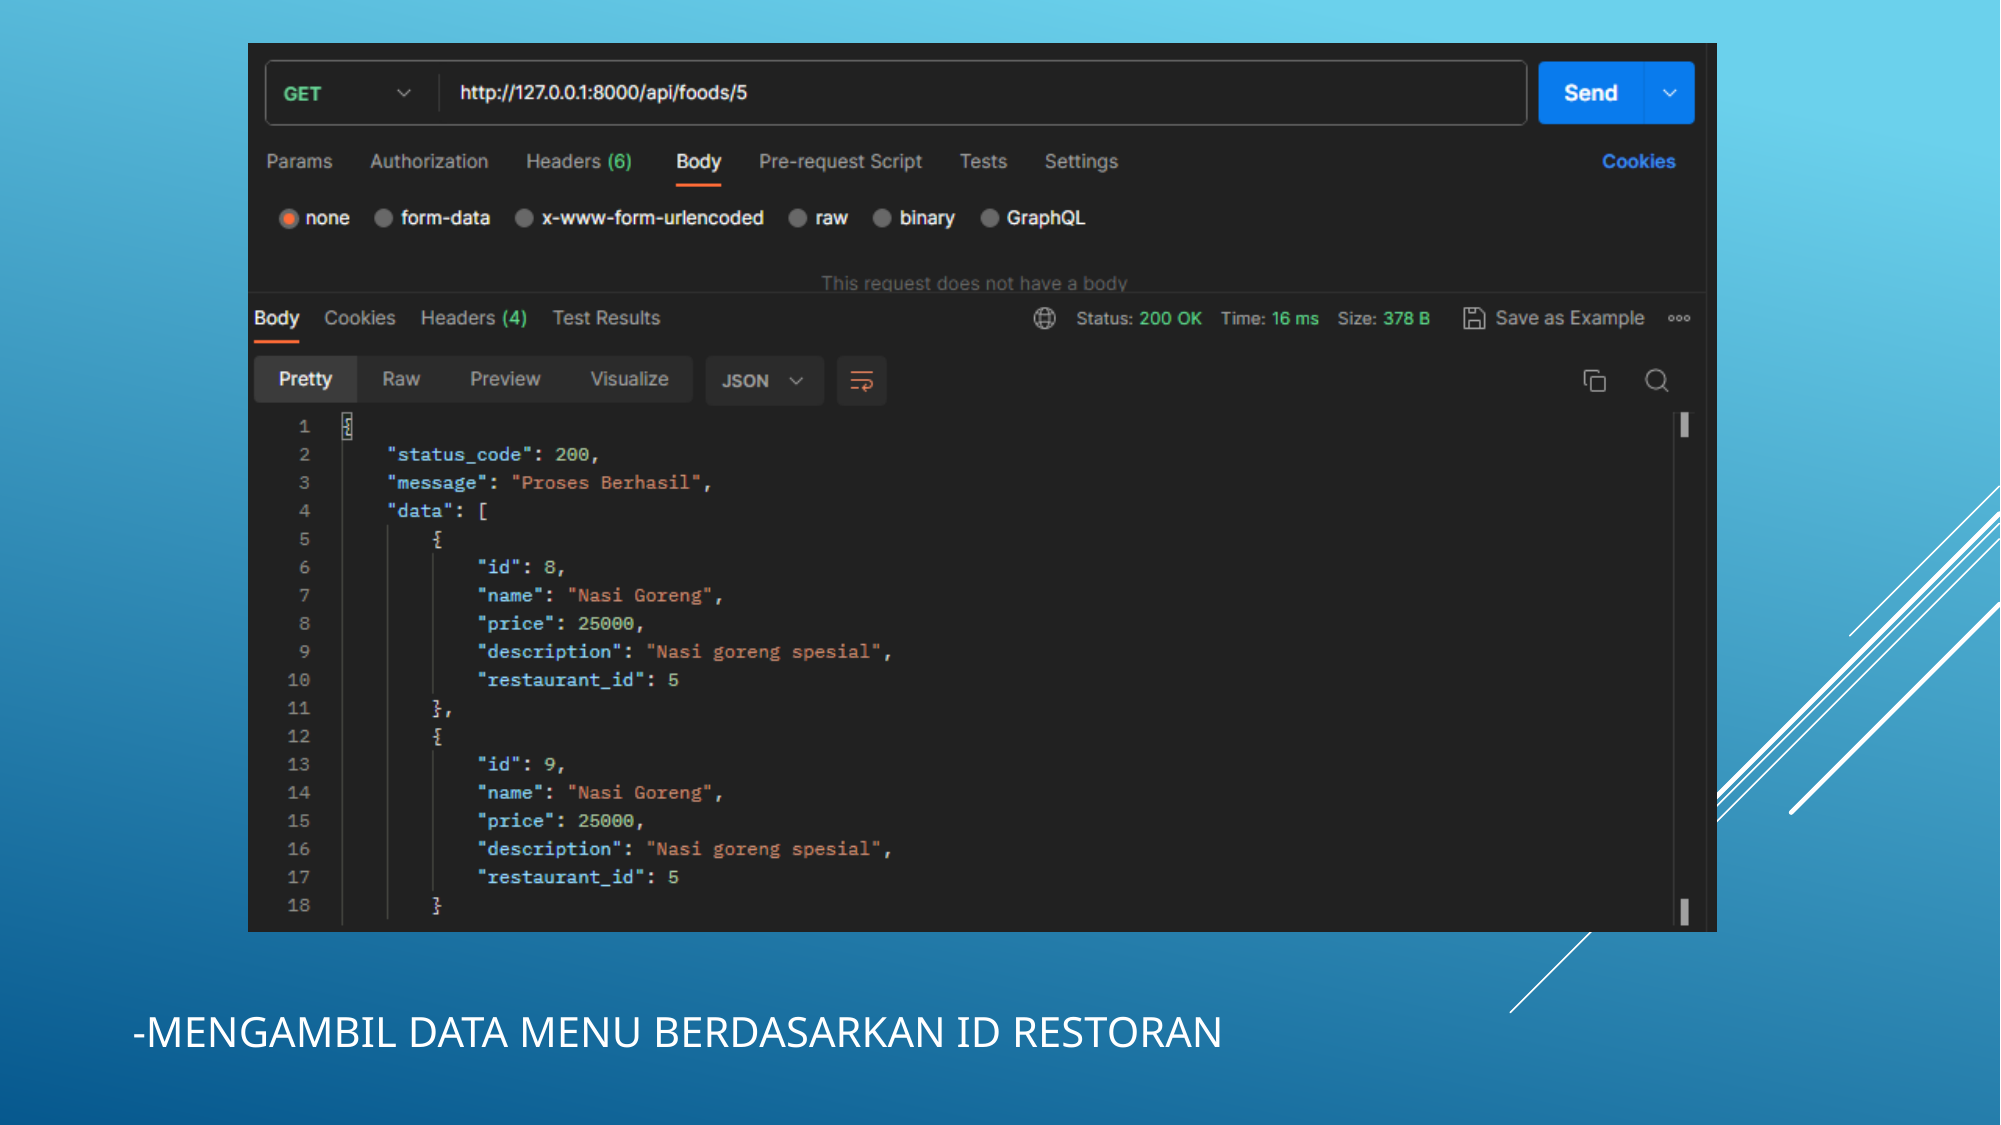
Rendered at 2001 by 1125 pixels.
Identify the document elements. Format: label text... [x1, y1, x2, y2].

title -Mengambil data menu berdasarkan id restoran [117, 907, 1518, 1125]
picture [247, 43, 1718, 932]
